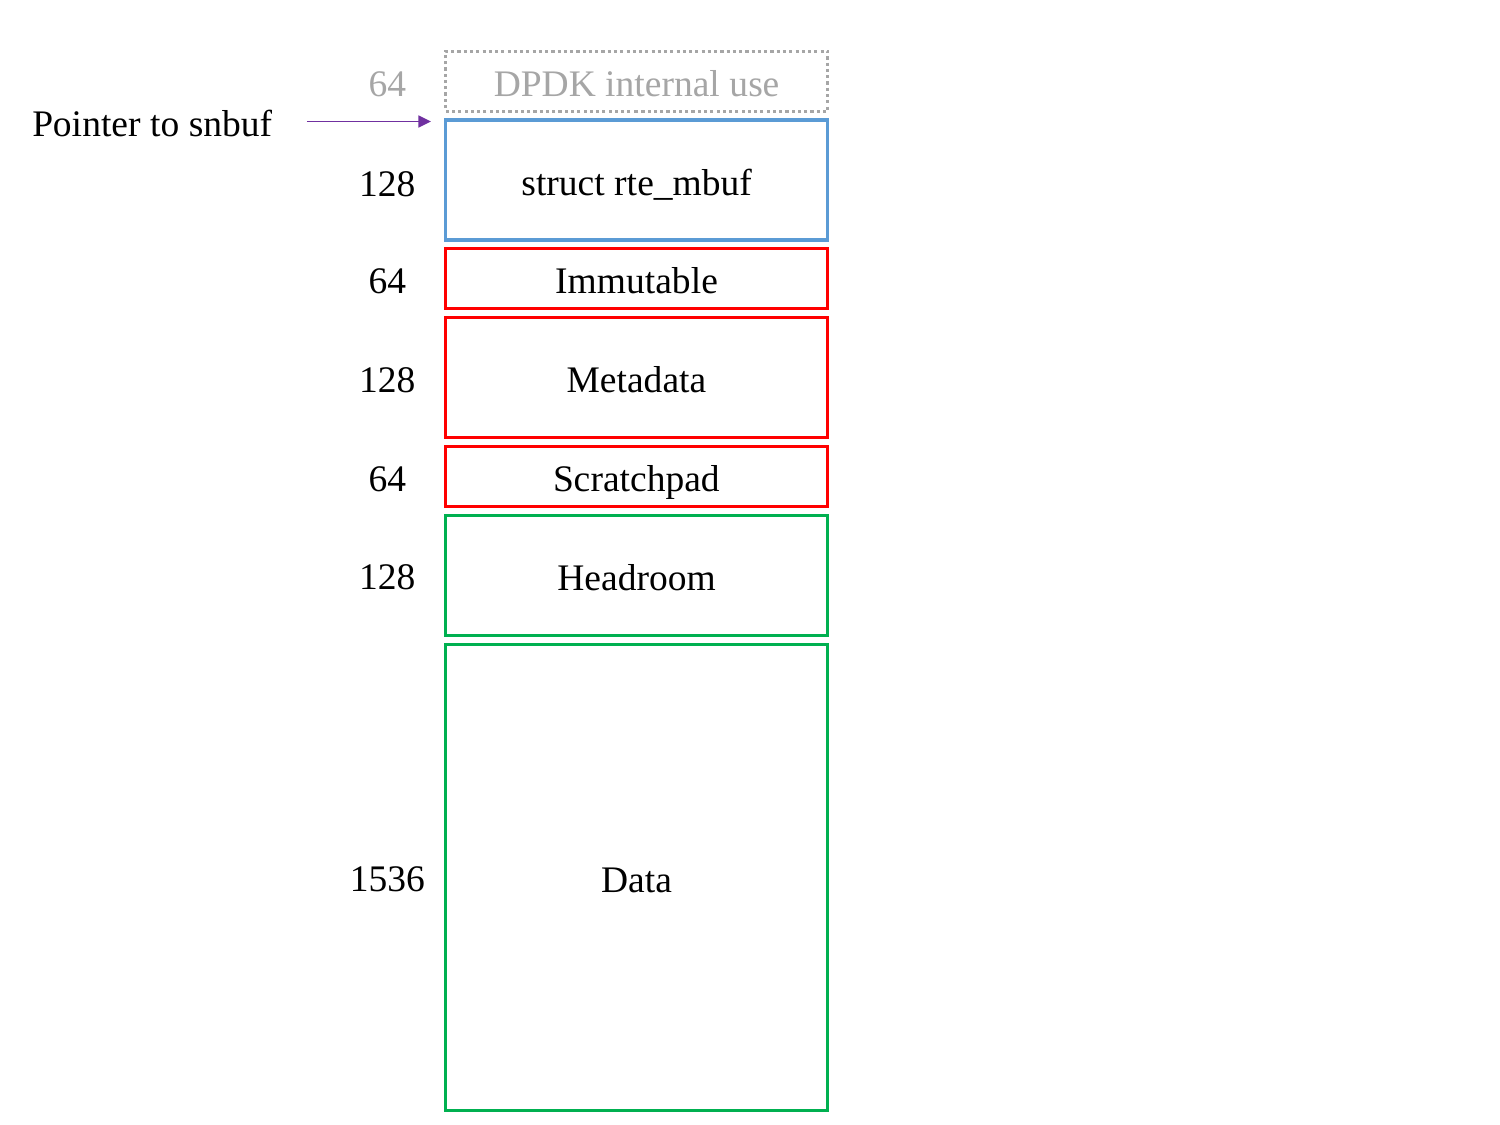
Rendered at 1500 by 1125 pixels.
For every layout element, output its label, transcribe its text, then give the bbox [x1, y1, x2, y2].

text_box 1536 [334, 846, 441, 908]
text_box 128 [343, 346, 431, 408]
text_box Headroom [445, 514, 829, 636]
text_box Scratchpad [445, 445, 829, 507]
text_box Immutable [445, 248, 829, 310]
text_box 64 [353, 50, 422, 112]
text_box 64 [353, 247, 422, 309]
text_box Data [445, 643, 829, 1112]
text_box 128 [343, 151, 431, 212]
text_box 128 [343, 544, 431, 606]
text_box struct rte_mbuf [445, 119, 829, 241]
text_box Pointer to snbuf [16, 90, 288, 152]
text_box Metadata [445, 317, 829, 439]
text_box 64 [353, 445, 422, 507]
text_box DPDK internal use [445, 50, 829, 112]
